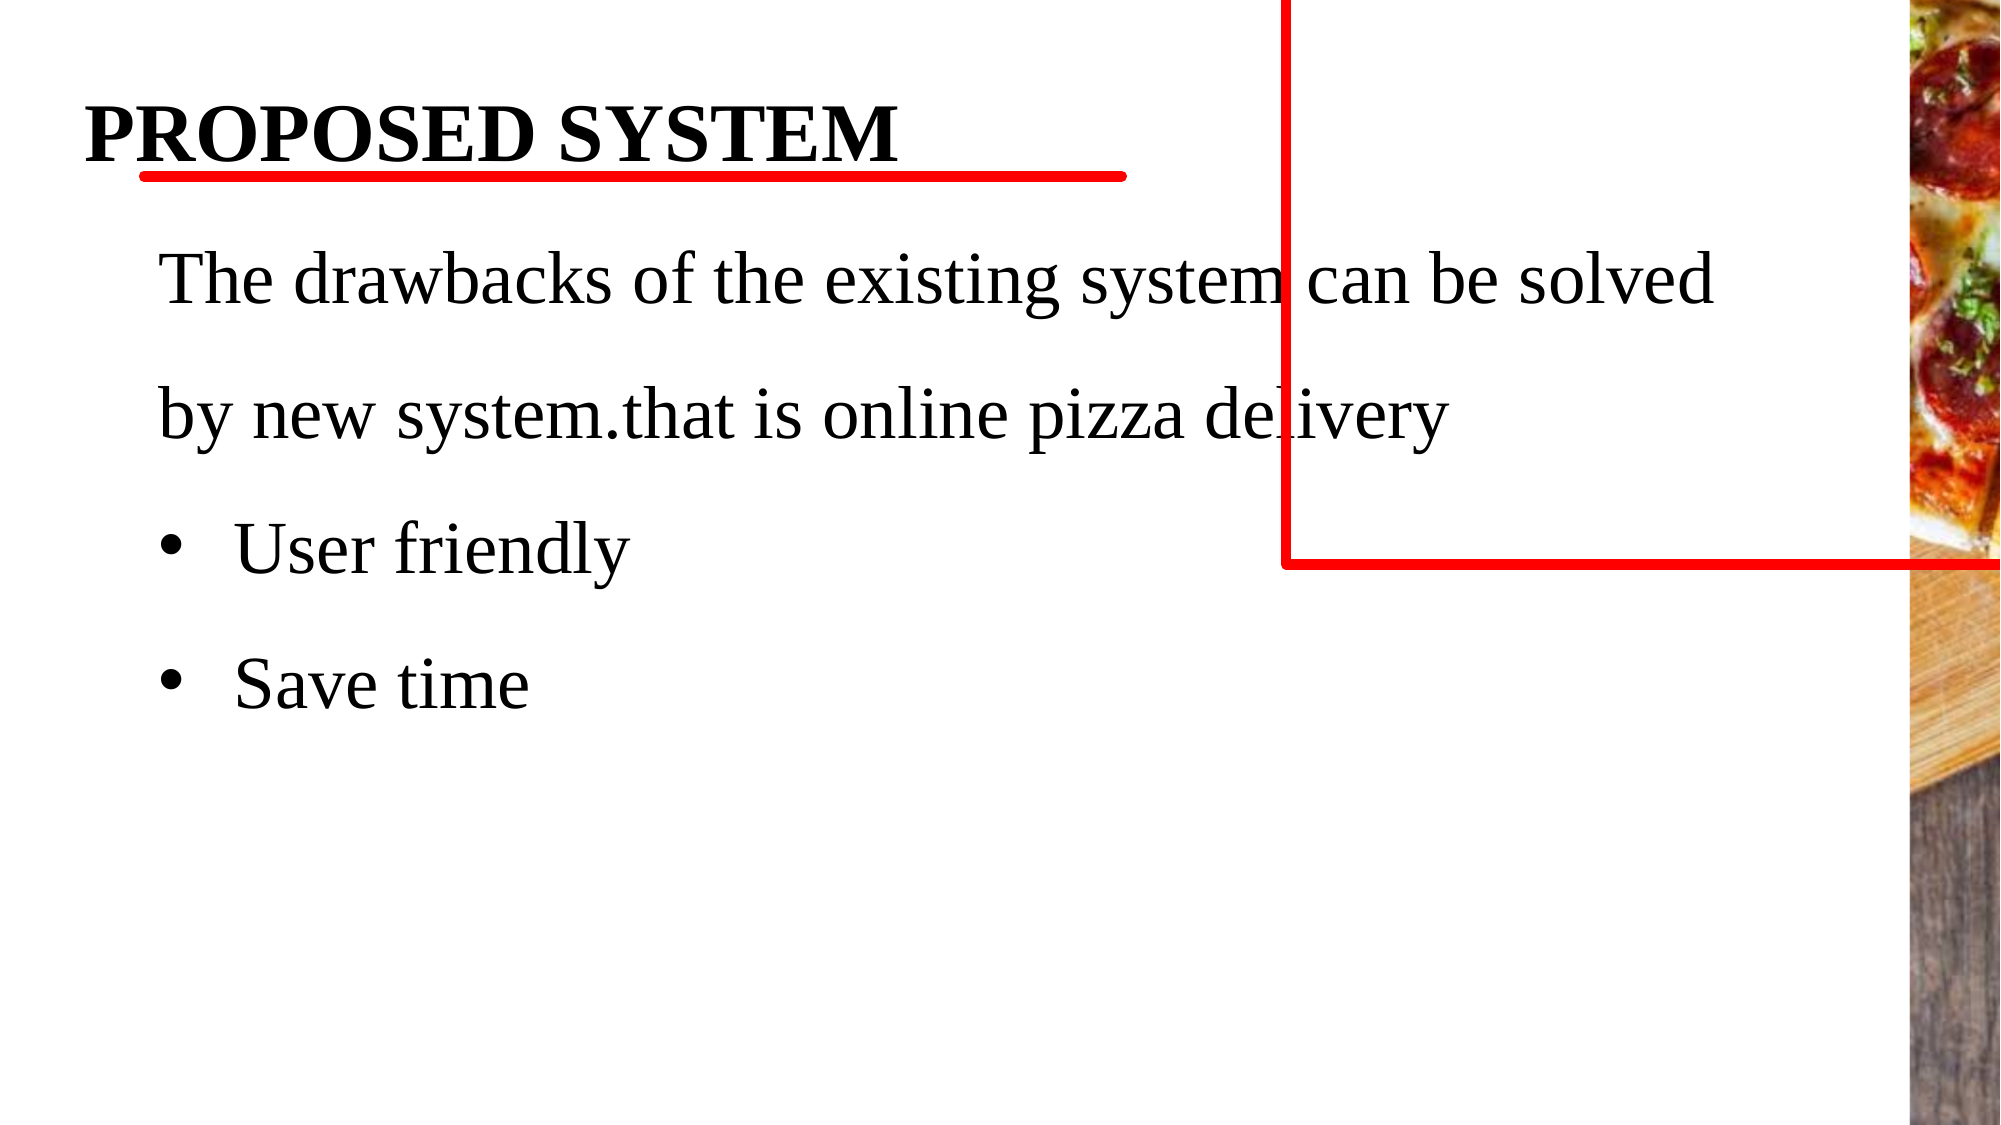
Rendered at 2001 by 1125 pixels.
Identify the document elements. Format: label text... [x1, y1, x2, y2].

text_box The drawbacks of the existing system can be solved by new system.that is online pizza delivery User friendly Save time [143, 176, 1286, 866]
text_box PROPOSED SYSTEM [69, 70, 1197, 386]
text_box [1286, 0, 2000, 1125]
